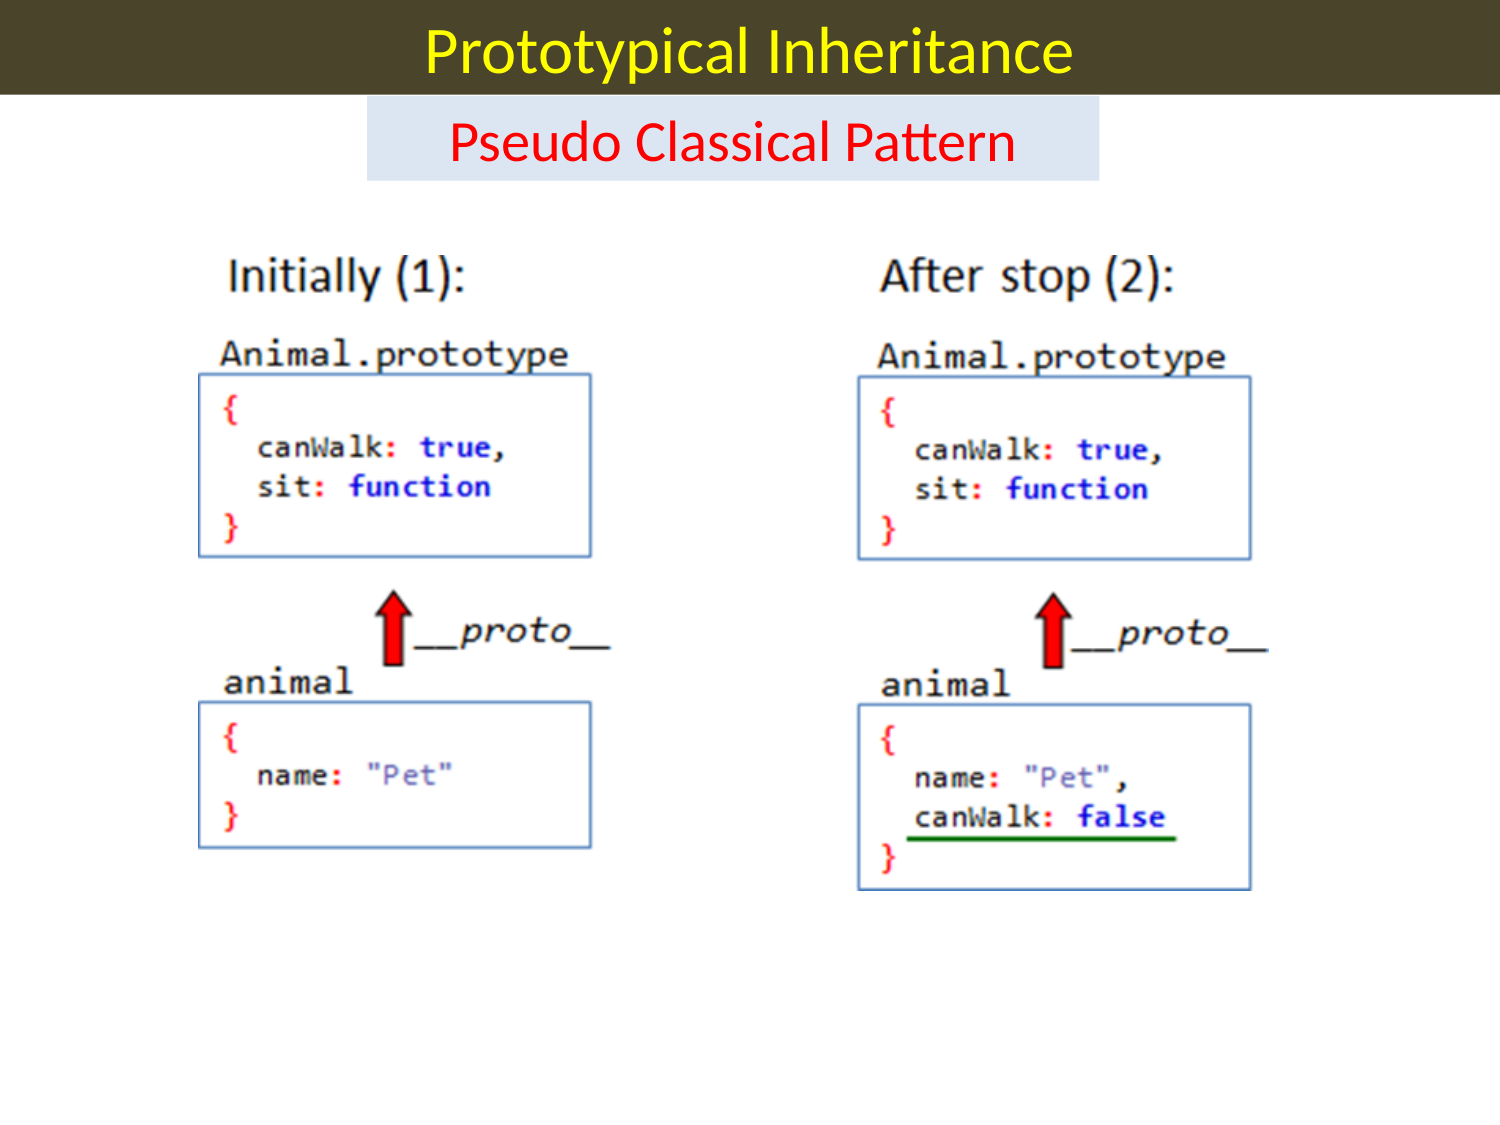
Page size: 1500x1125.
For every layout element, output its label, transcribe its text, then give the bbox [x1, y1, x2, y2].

text_box Pseudo Classical Pattern [367, 95, 1100, 181]
text_box Prototypical Inheritance [0, 0, 1500, 95]
picture [198, 255, 1269, 892]
